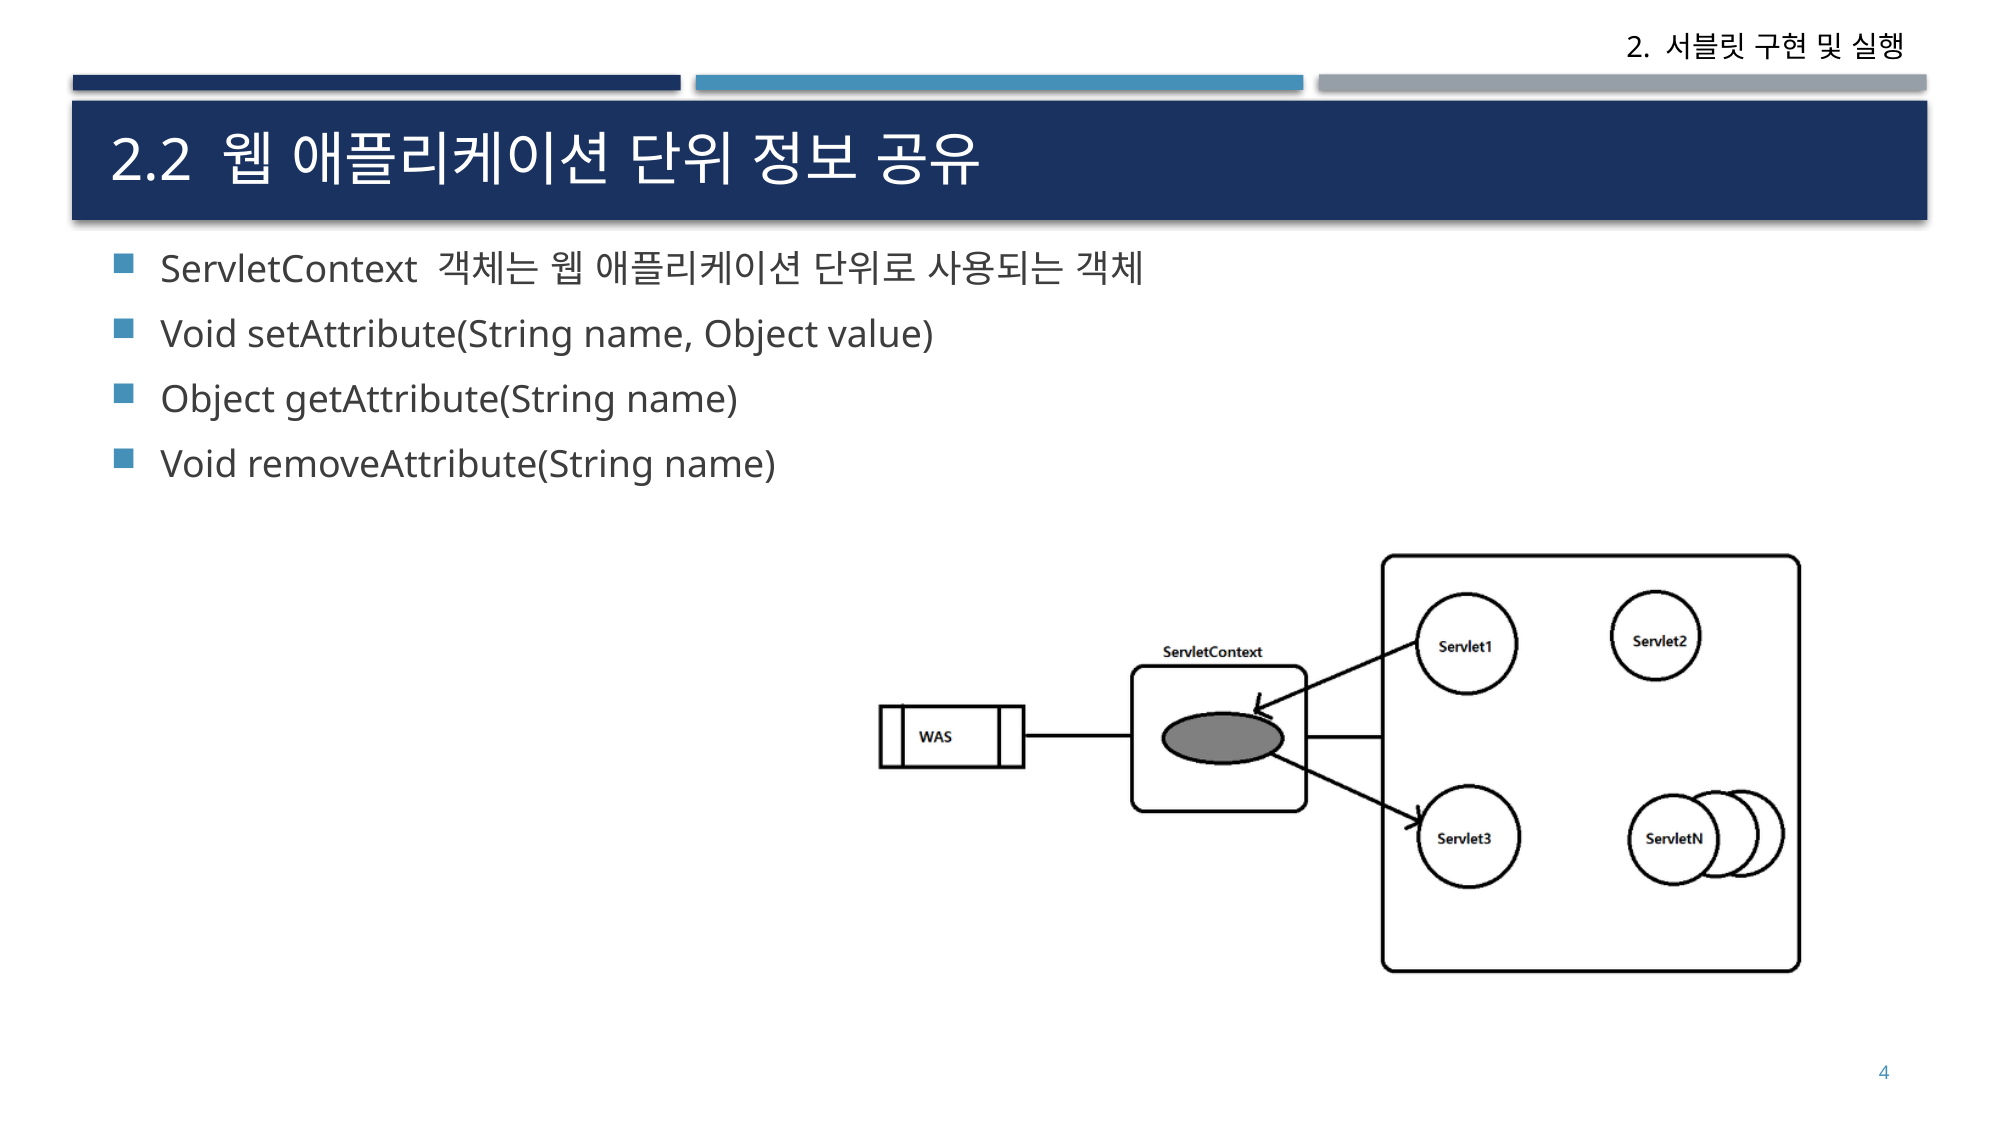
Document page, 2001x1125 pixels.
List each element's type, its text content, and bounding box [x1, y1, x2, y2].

picture [866, 518, 1840, 1006]
list ServletContext 객체는 웹 애플리케이션 단위로 사용되는 객체 Void setAttribute(String name, Object value) Object getAttribute(String name) Void removeAttribute(String name) [95, 237, 1905, 1030]
slide_number 4 [1732, 1043, 1905, 1104]
title 2.2 웹 애플리케이션 단위 정보 공유 [95, 115, 1905, 200]
